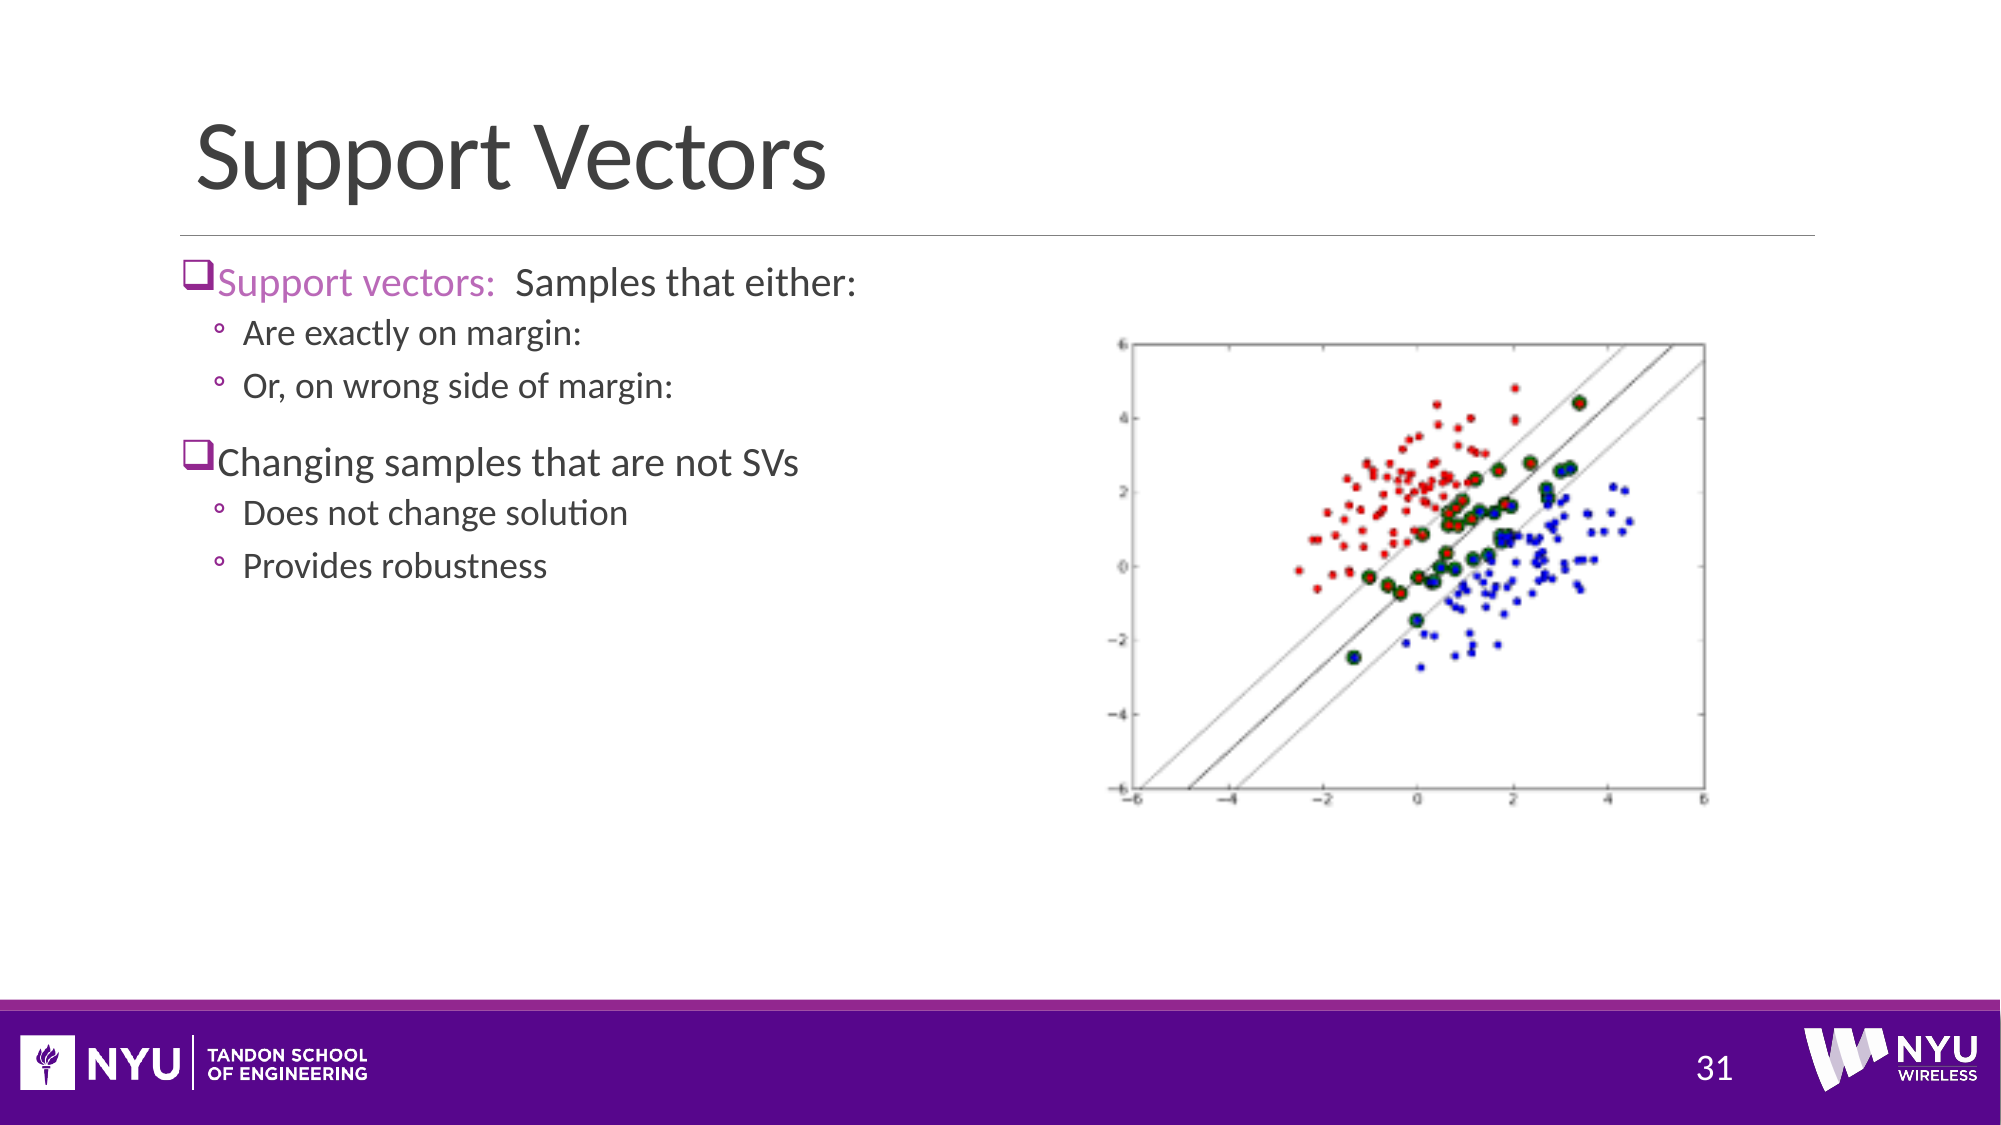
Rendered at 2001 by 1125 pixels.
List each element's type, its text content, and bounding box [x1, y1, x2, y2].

picture [1041, 290, 1779, 846]
title Support Vectors [180, 47, 1830, 218]
slide_number 31 [1533, 1035, 1749, 1096]
